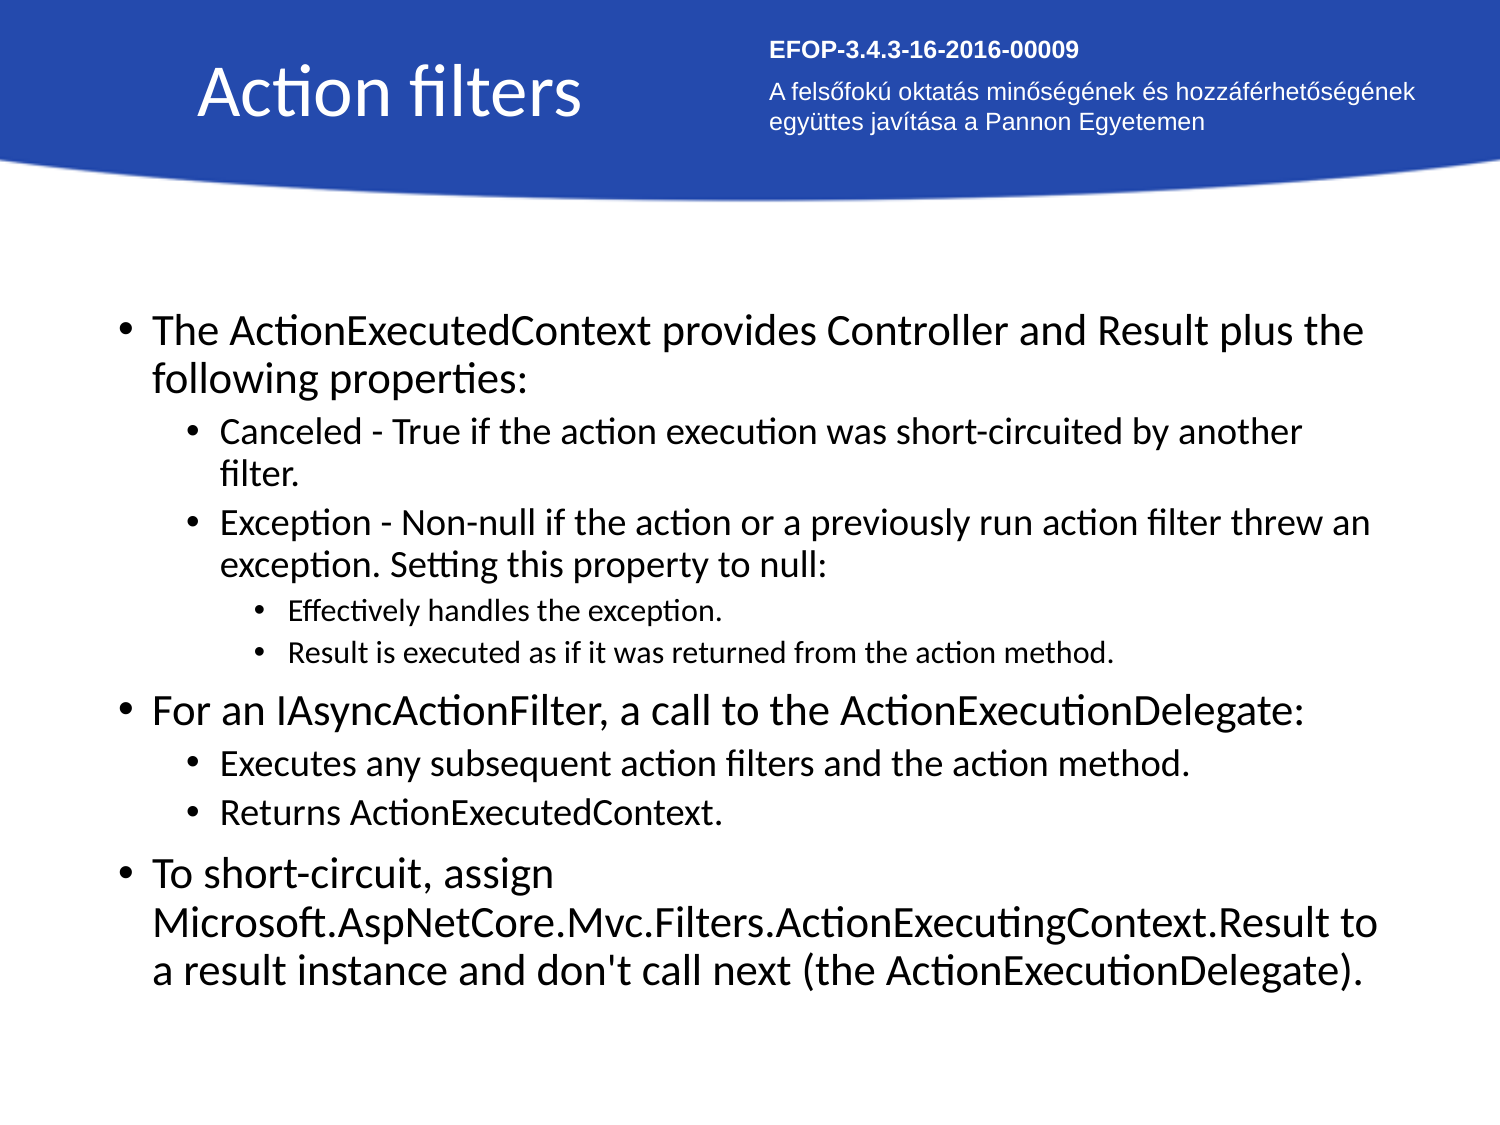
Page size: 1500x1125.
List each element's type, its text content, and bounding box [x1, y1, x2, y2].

text_box Action filters [41, 0, 739, 173]
picture [0, 0, 1500, 1125]
text_box EFOP-3.4.3-16-2016-00009 A felsőfokú oktatás minőségének és hozzáférhetőségének együttes javítása a Pannon Egyetemen [754, 25, 1465, 143]
list The ActionExecutedContext provides Controller and Result plus the following properties: Canceled - True if the action execution was short-circuited by another filter. Exception - Non-null if the action or a previously run action filter threw an exception. Setting this property to null: Effectively handles the exception. Result is executed as if it was returned from the action method. For an IAsyncActionFilter, a call to the ActionExecutionDelegate: Executes any subsequent action filters and the action method. Returns ActionExecutedContext. To short-circuit, assign Microsoft.AspNetCore.Mvc.Filters.ActionExecutingContext.Result to a result instance and don't call next (the ActionExecutionDelegate). [103, 299, 1397, 1061]
